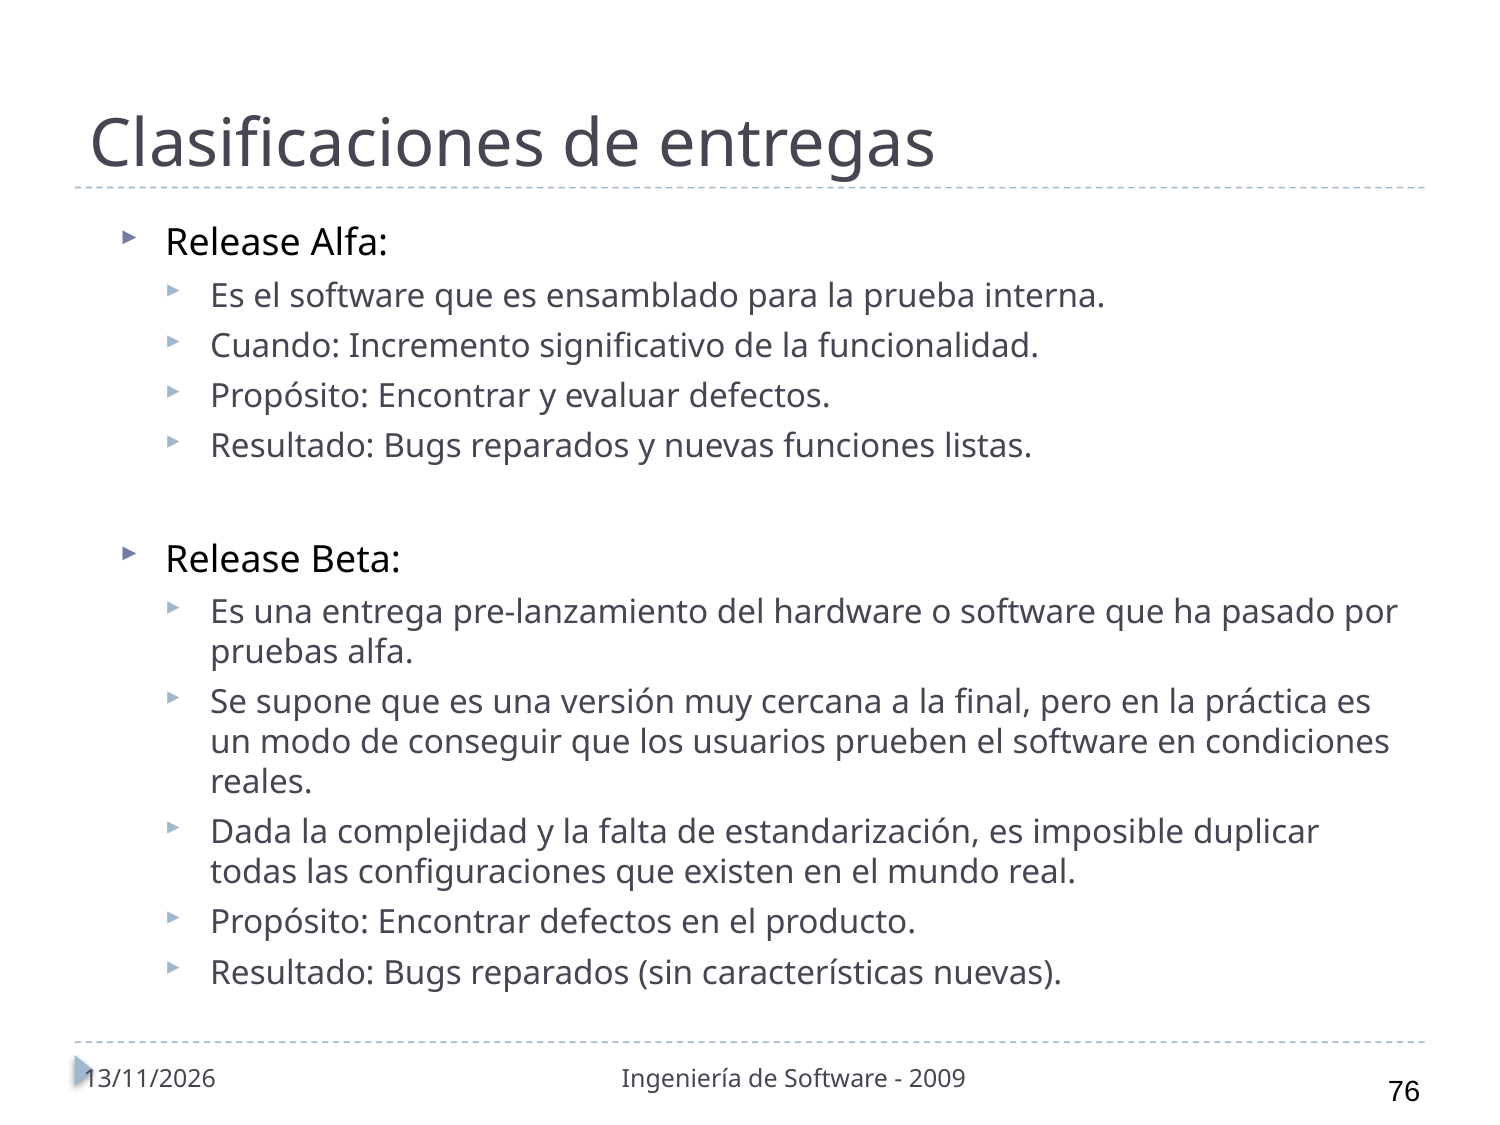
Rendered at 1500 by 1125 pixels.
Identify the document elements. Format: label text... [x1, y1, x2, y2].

list Release Alfa: Es el software que es ensamblado para la prueba interna. Cuando: Incremento significativo de la funcionalidad. Propósito: Encontrar y evaluar defectos. Resultado: Bugs reparados y nuevas funciones listas. Release Beta: Es una entrega pre-lanzamiento del hardware o software que ha pasado por pruebas alfa. Se supone que es una versión muy cercana a la final, pero en la práctica es un modo de conseguir que los usuarios prueben el software en condiciones reales. Dada la complejidad y la falta de estandarización, es imposible duplicar todas las configuraciones que existen en el mundo real. Propósito: Encontrar defectos en el producto. Resultado: Bugs reparados (sin características nuevas). [105, 210, 1431, 1032]
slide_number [68, 1053, 419, 1114]
slide_number 76 [1148, 1063, 1436, 1114]
footer Ingeniería de Software - 2009 [506, 1053, 982, 1114]
title Clasificaciones de entregas [75, 24, 1425, 188]
